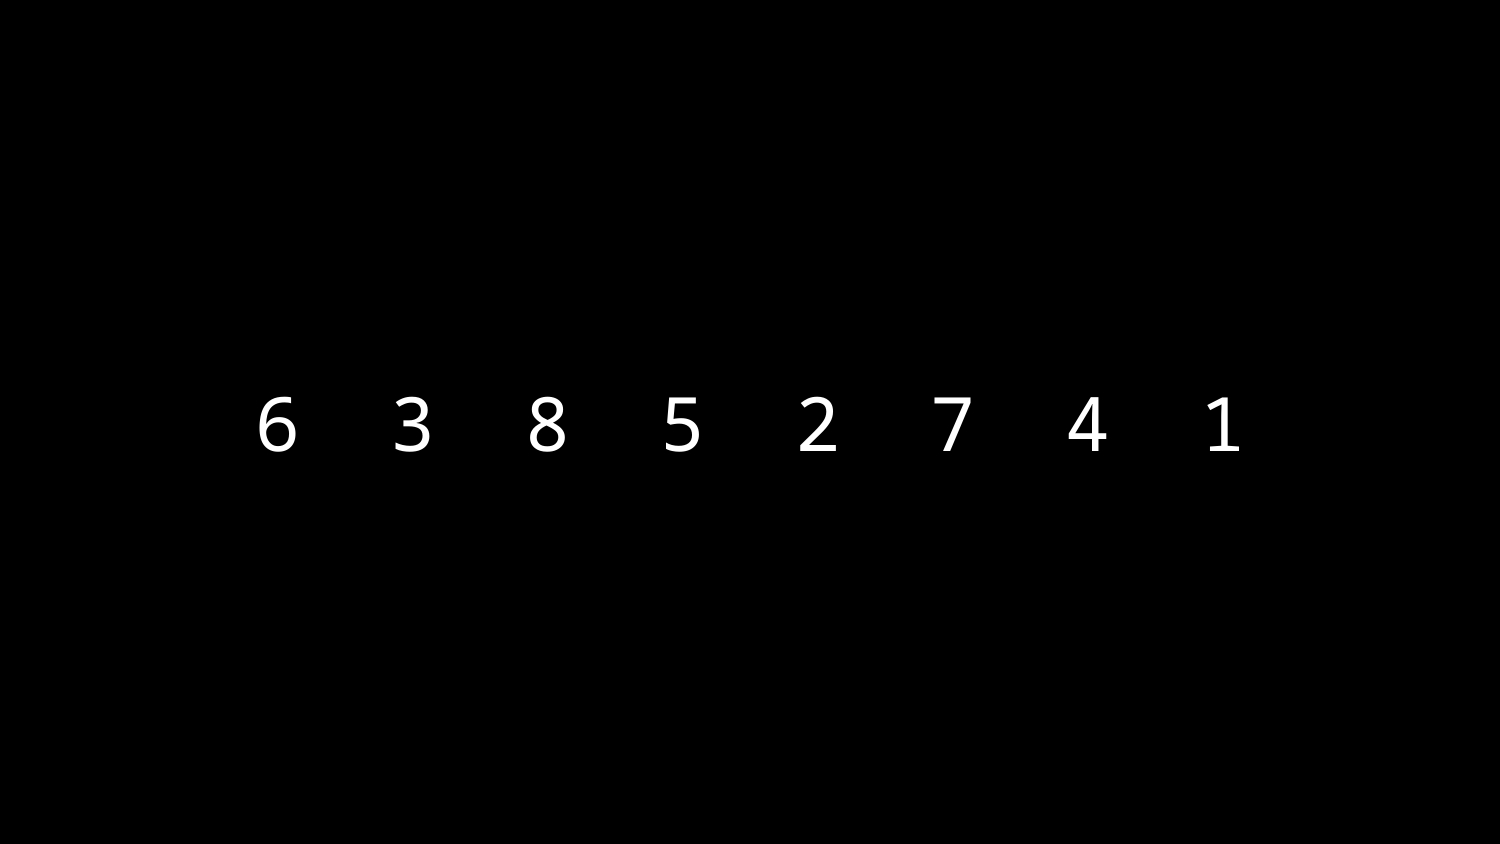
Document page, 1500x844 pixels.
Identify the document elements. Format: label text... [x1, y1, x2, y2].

title 6 3 8 5 2 7 4 1 [51, 352, 1449, 491]
